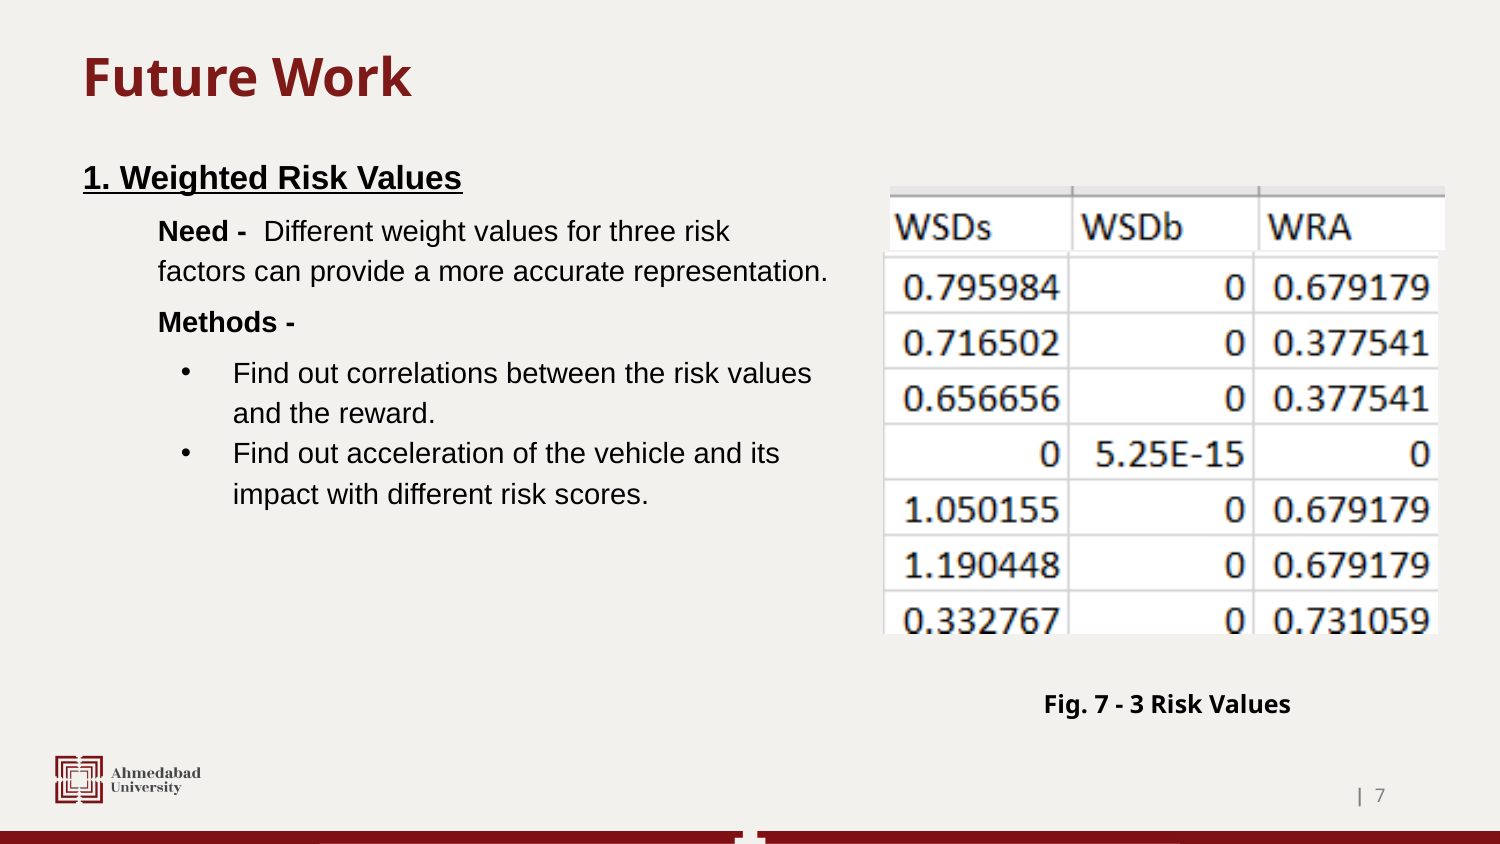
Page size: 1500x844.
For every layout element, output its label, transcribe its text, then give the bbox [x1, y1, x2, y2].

picture [44, 742, 213, 817]
slide_number | ‹#› [1329, 773, 1397, 820]
picture [0, 831, 1500, 844]
picture [883, 252, 1438, 635]
title Future Work [71, 45, 1366, 114]
text_box Fig. 7 - 3 Risk Values [975, 673, 1360, 734]
list 1. Weighted Risk Values Need - Different weight values for three risk factors can provide a more accurate representation. Methods - Find out correlations between the risk values and the reward. Find out acceleration of the vehicle and its impact with different risk scores. [71, 145, 848, 753]
picture [890, 186, 1446, 250]
